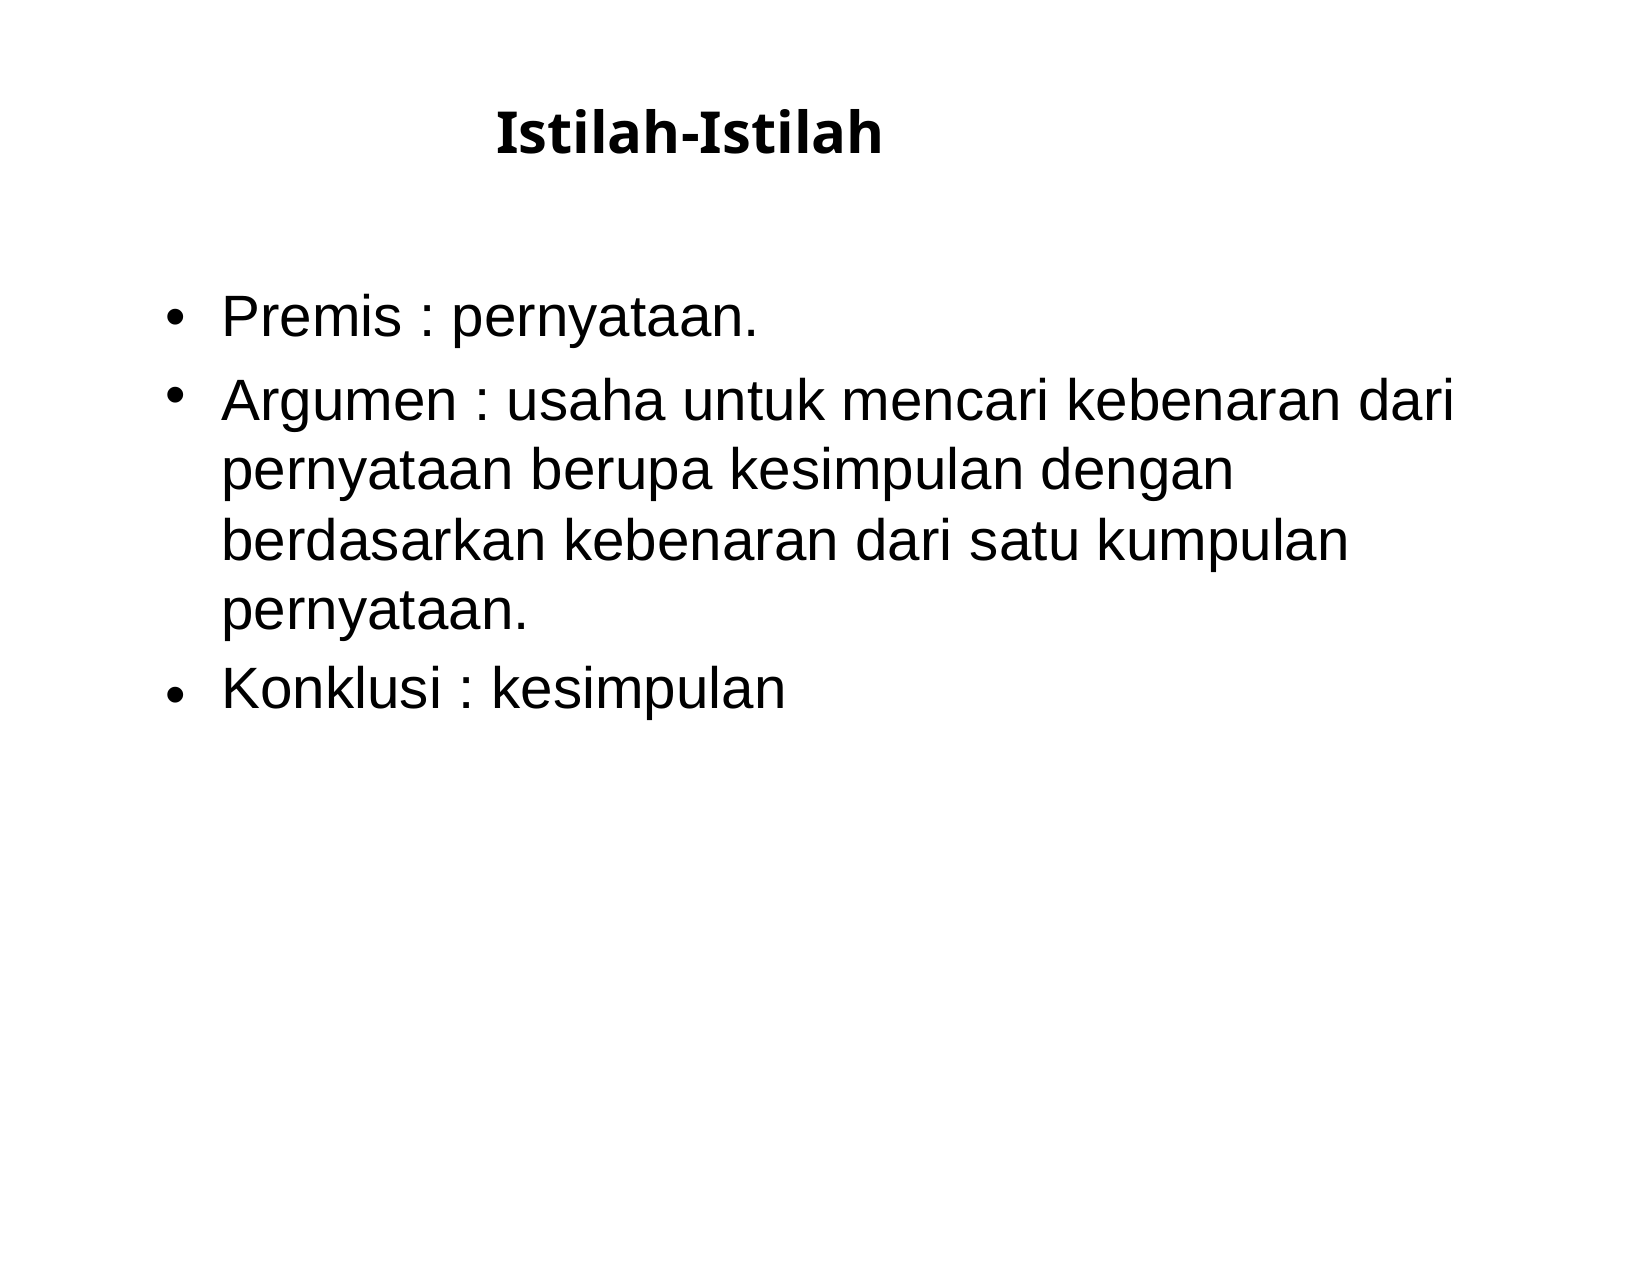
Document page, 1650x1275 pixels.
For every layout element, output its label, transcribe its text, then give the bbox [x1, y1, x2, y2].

text_box Premis : pernyataan. Argumen : usaha untuk mencari kebenaran dari pernyataan berupa kesimpulan dengan berdasarkan kebenaran dari satu kumpulan pernyataan. Konklusi : kesimpulan [219, 285, 1466, 727]
text_box • [162, 664, 197, 727]
text_box Istilah-Istilah [493, 103, 988, 175]
text_box • • [162, 285, 197, 433]
